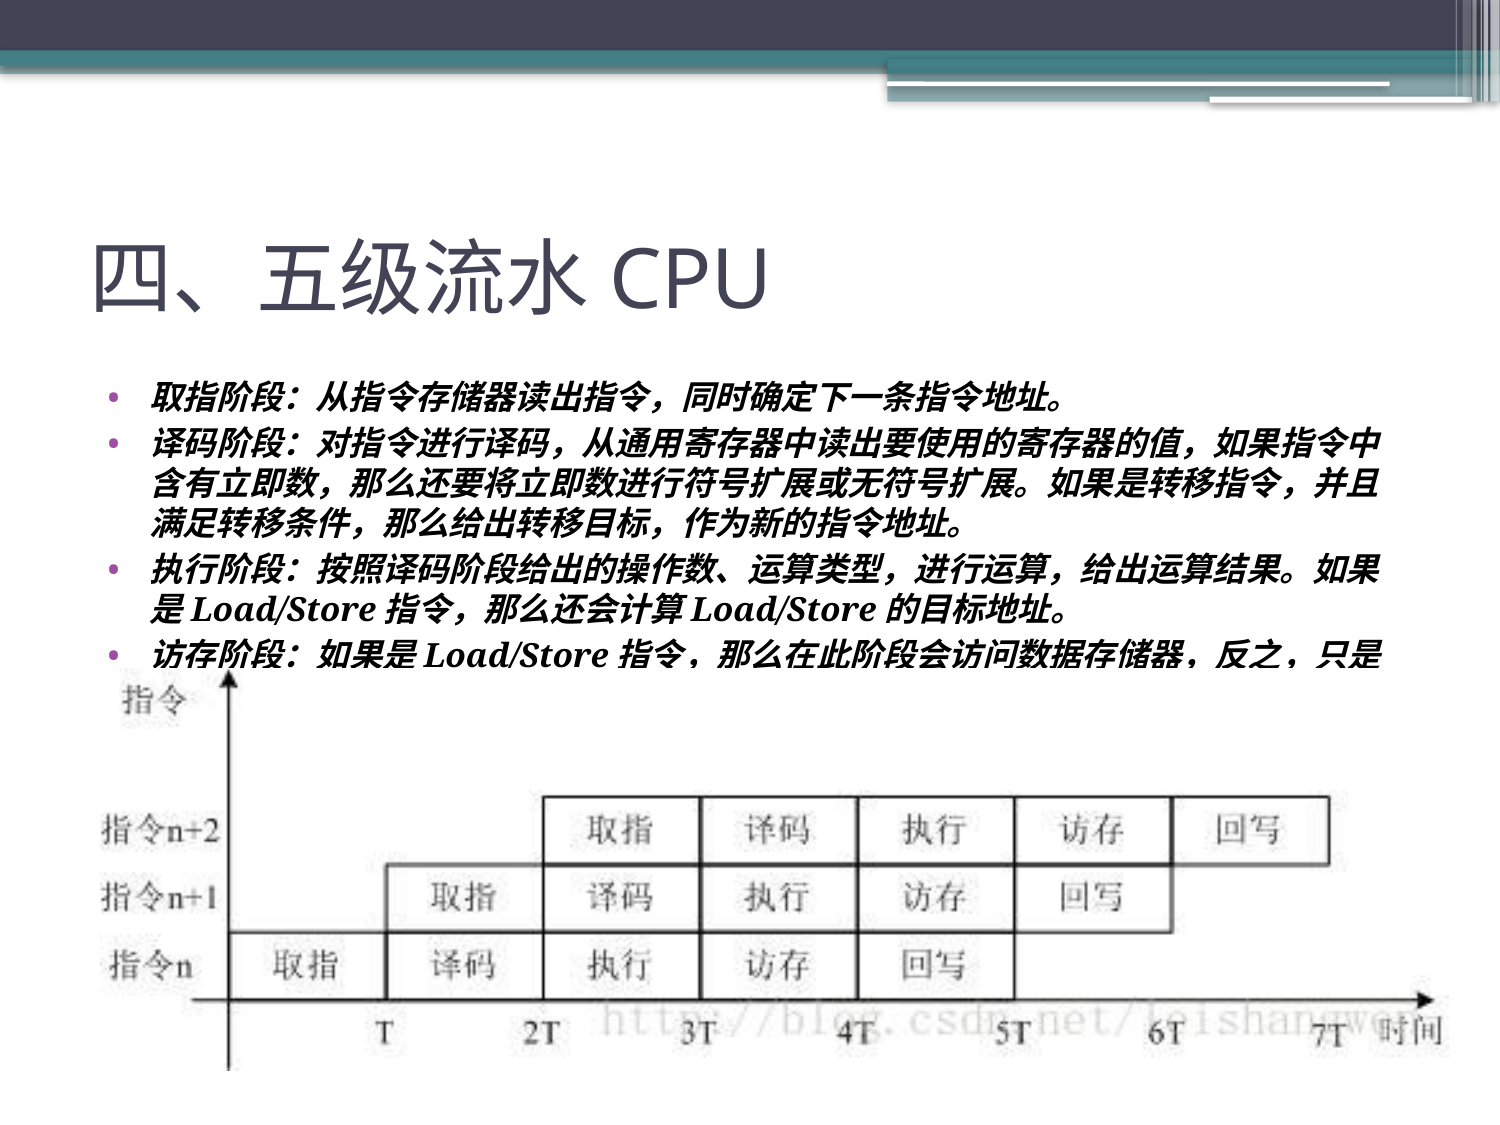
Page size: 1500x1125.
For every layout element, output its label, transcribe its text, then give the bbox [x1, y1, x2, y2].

picture [100, 668, 1449, 1071]
list 取指阶段：从指令存储器读出指令，同时确定下一条指令地址。 译码阶段：对指令进行译码，从通用寄存器中读出要使用的寄存器的值，如果指令中含有立即数，那么还要将立即数进行符号扩展或无符号扩展。如果是转移指令，并且满足转移条件，那么给出转移目标，作为新的指令地址。 执行阶段：按照译码阶段给出的操作数、运算类型，进行运算，给出运算结果。如果是Load/Store指令，那么还会计算Load/Store的目标地址。 访存阶段：如果是Load/Store指令，那么在此阶段会访问数据存储器，反之，只是将执行阶段的结果向下传递到回写阶段。同时，在此阶段还要判断是否有异常需要处理，如果有，那么会清除流水线，然后转移到异常处理例程入口地址处继续执行。 回写阶段：将运算结果保存到目标寄存器。 [75, 368, 1425, 1079]
title 四、五级流水CPU [75, 187, 1425, 363]
